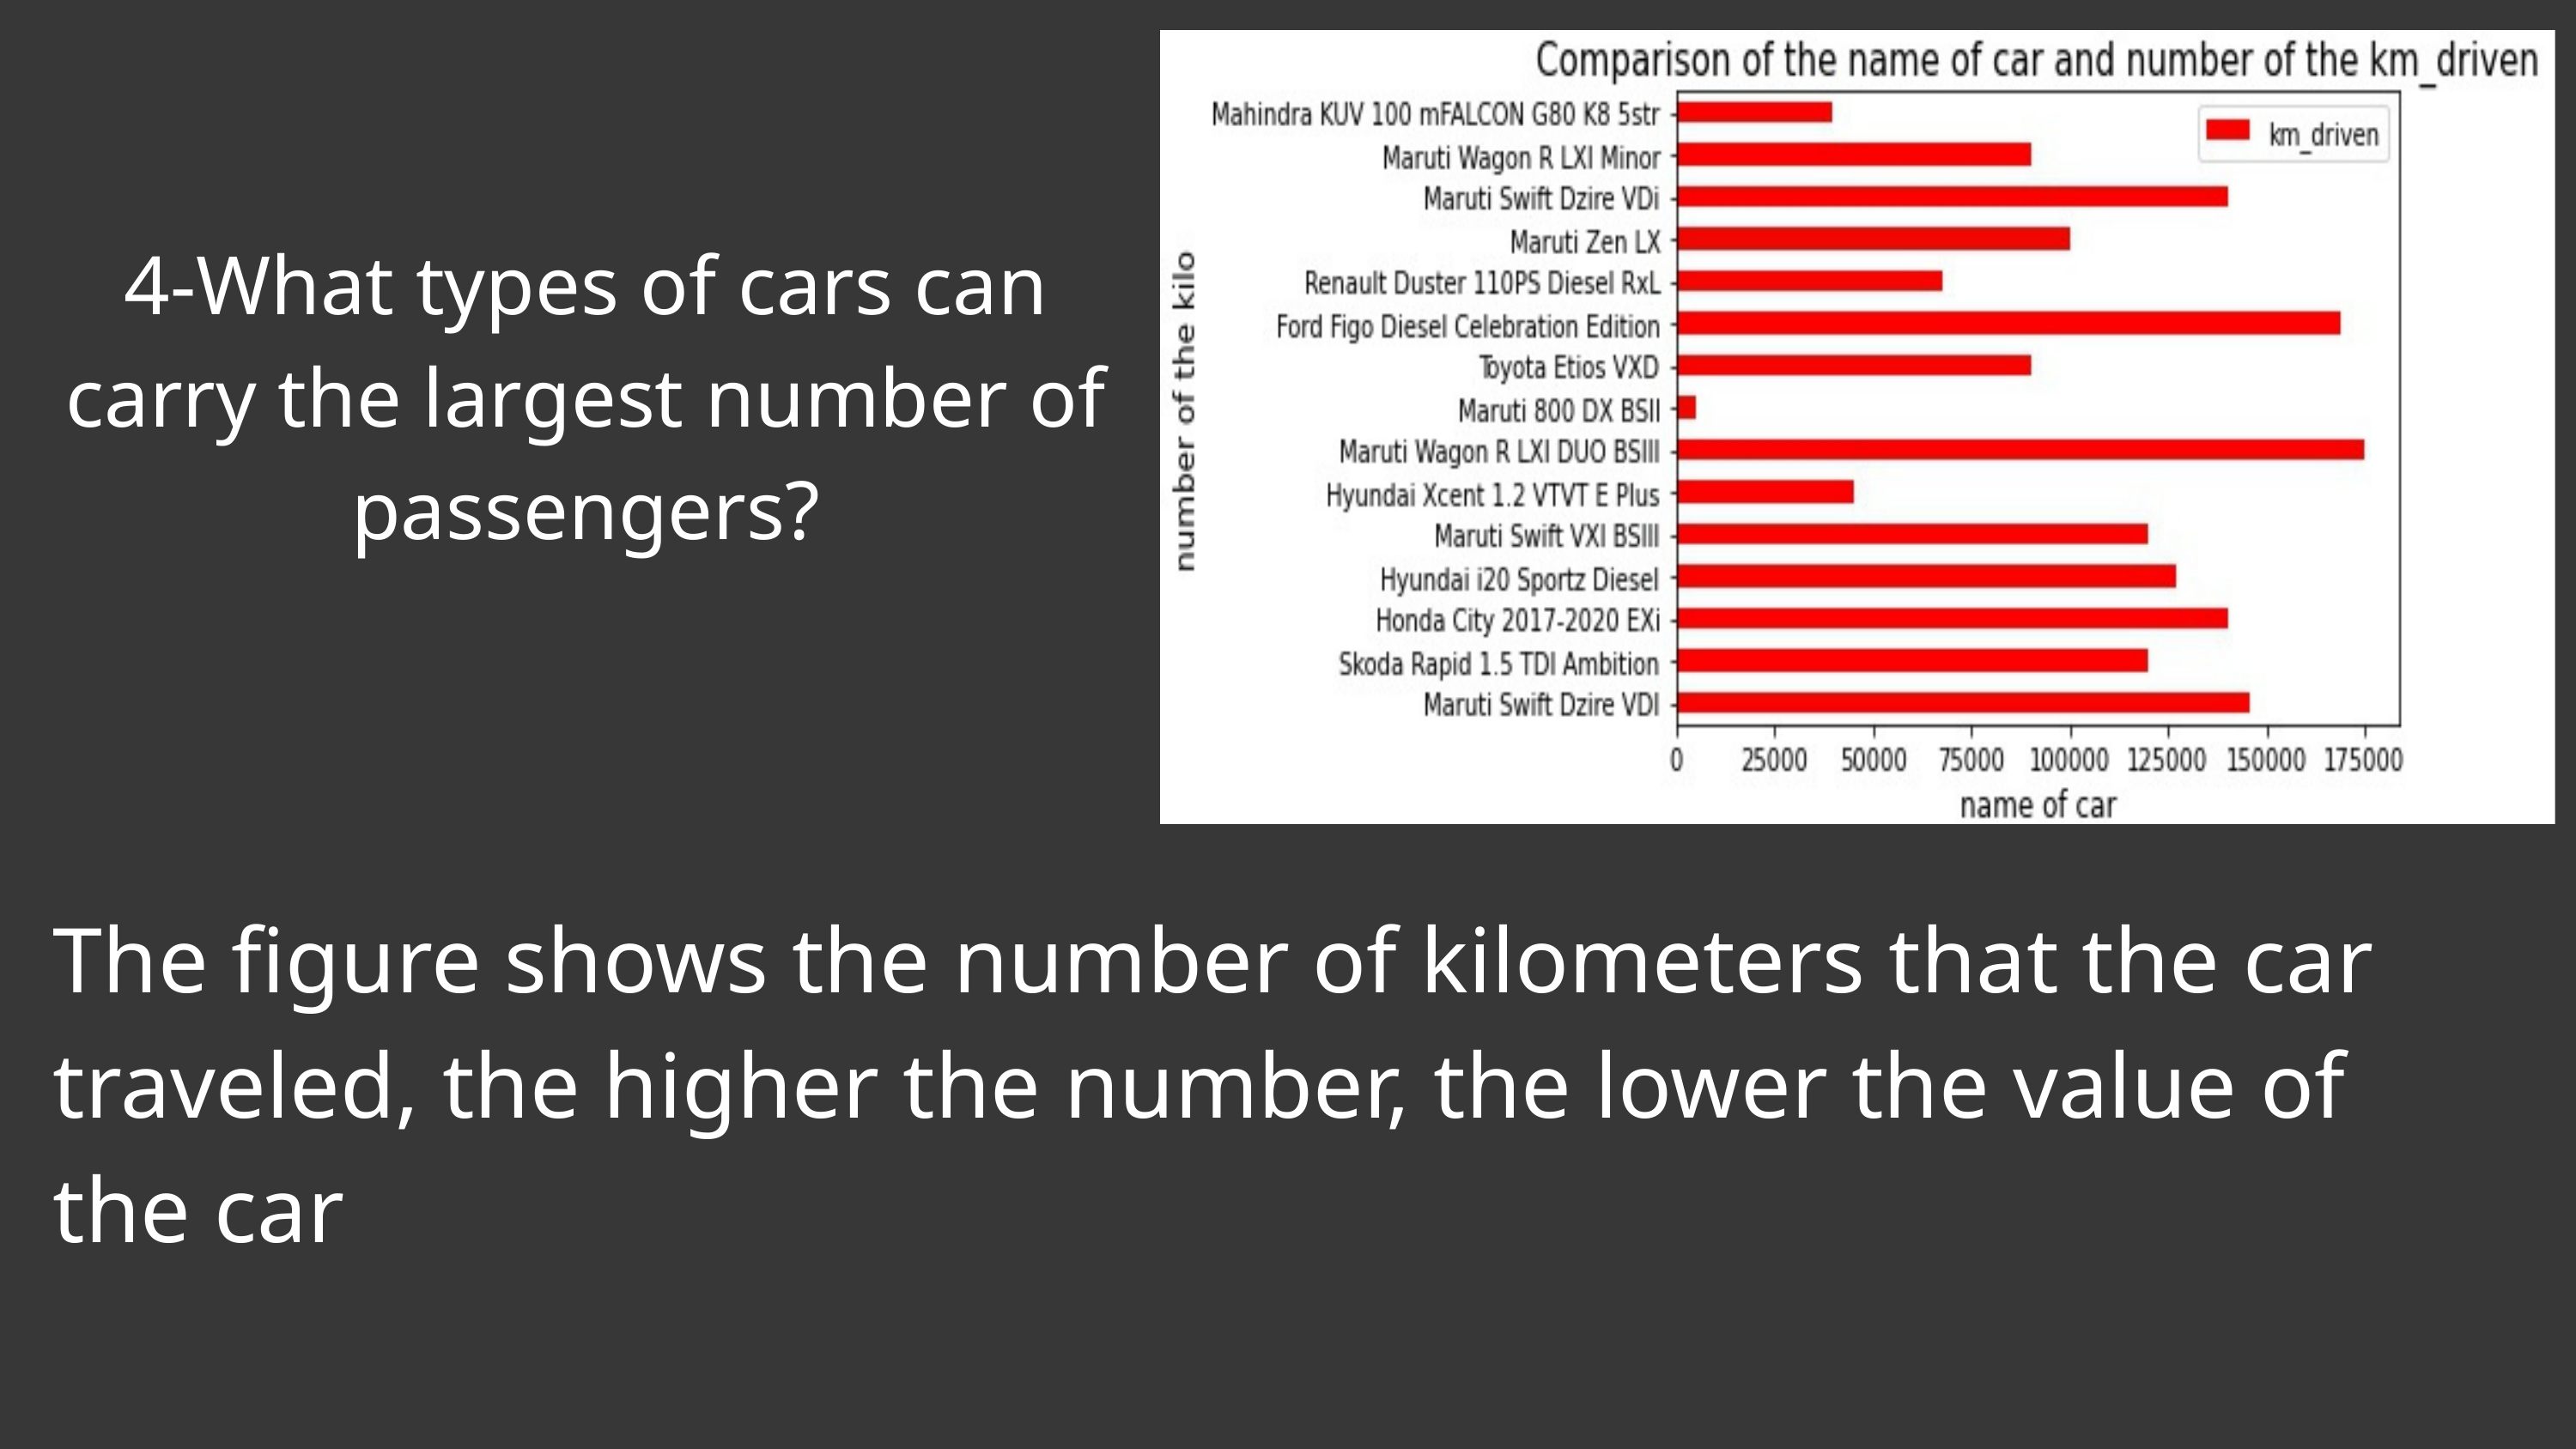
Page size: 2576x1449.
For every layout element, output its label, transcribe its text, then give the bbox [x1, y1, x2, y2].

text_box 4-What types of cars can carry the largest number of passengers? [52, 217, 1120, 689]
picture [1159, 30, 2555, 824]
text_box The figure shows the number of kilometers that the car traveled, the higher the number, the lower the value of the car [52, 885, 2454, 1261]
